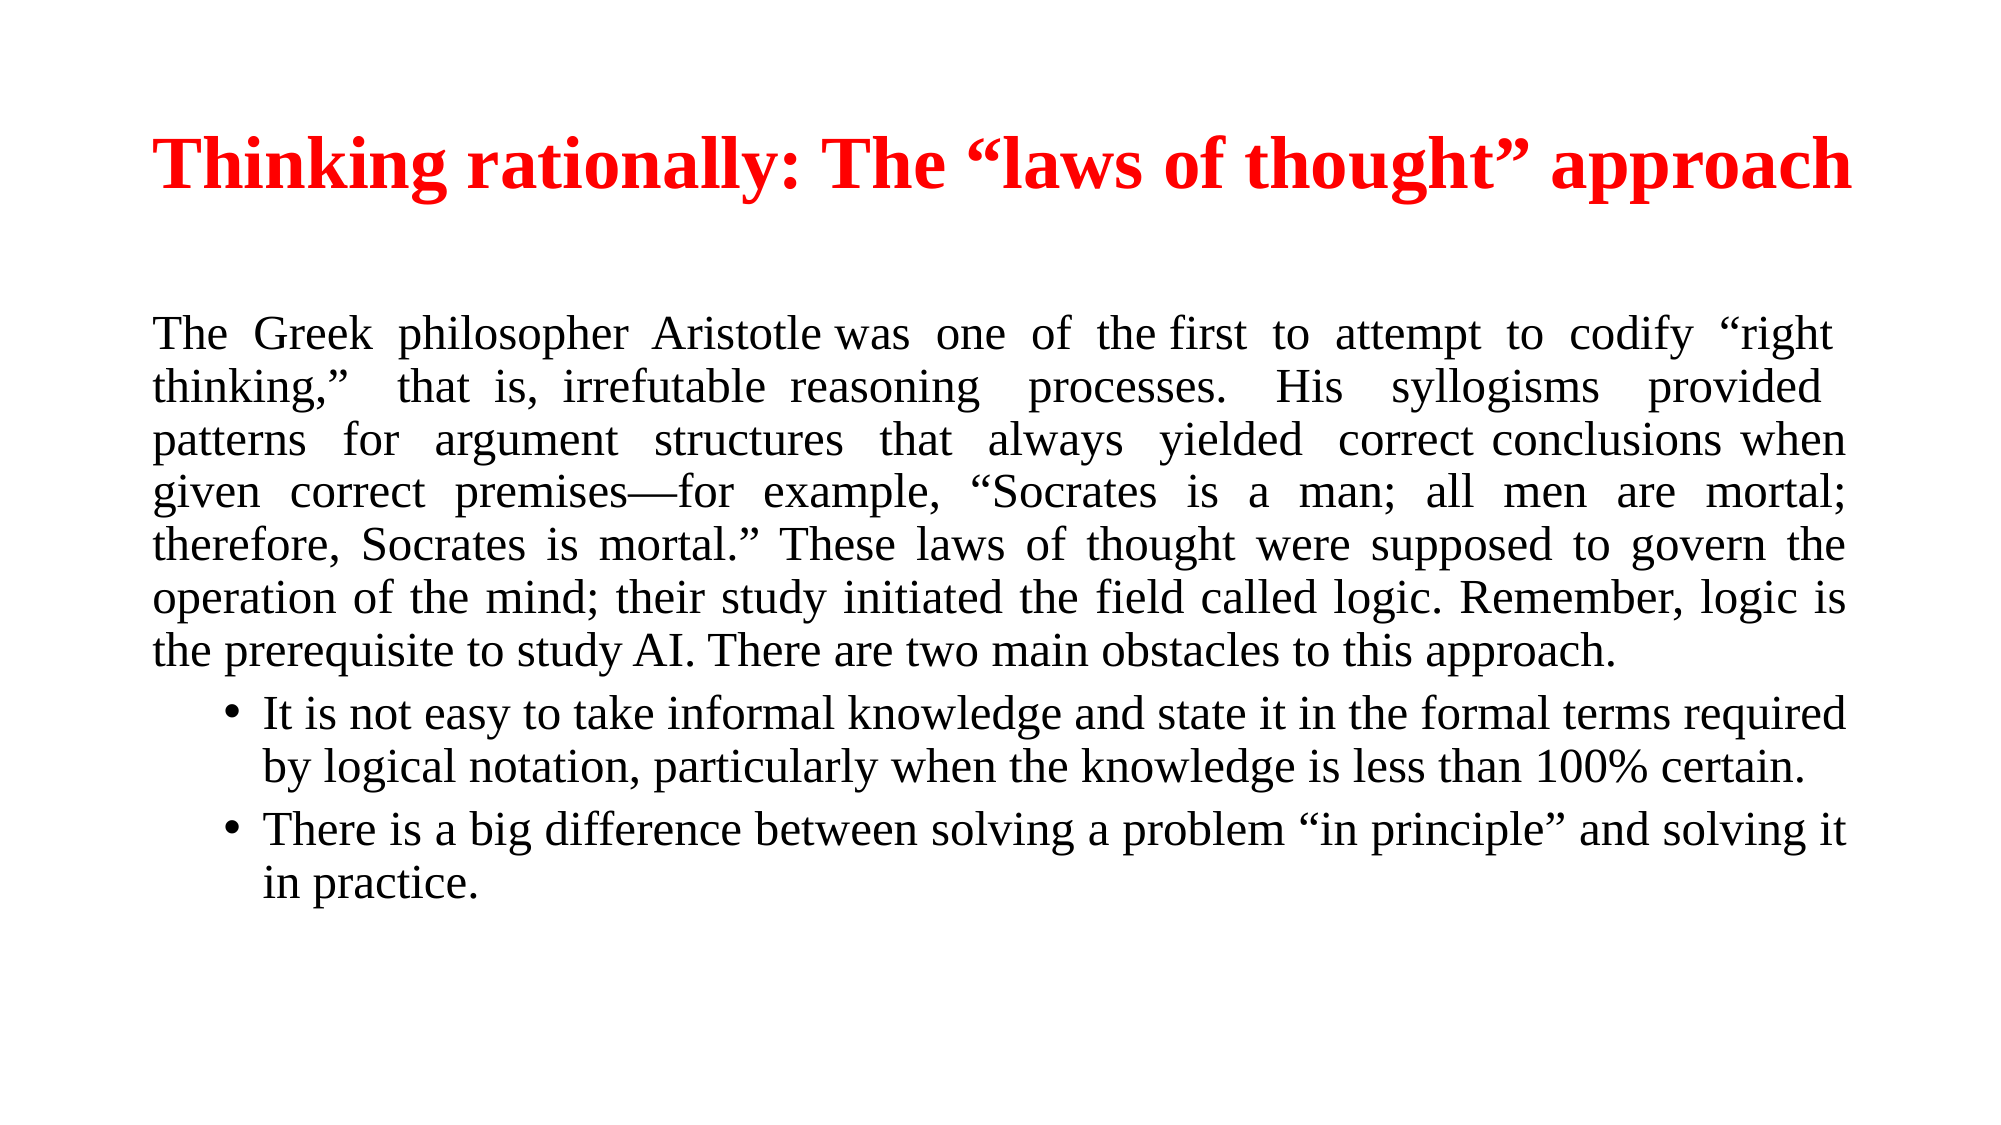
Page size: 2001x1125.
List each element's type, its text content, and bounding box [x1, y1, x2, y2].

list The Greek philosopher Aristotle was one of the first to attempt to codify “right thinking,” that is, irrefutable reasoning processes. His syllogisms provided patterns for argument structures that always yielded correct conclusions when given correct premises—for example, “Socrates is a man; all men are mortal; therefore, Socrates is mortal.” These laws of thought were supposed to govern the operation of the mind; their study initiated the field called logic. Remember, logic is the prerequisite to study AI. There are two main obstacles to this approach. It is not easy to take informal knowledge and state it in the formal terms required by logical notation, particularly when the knowledge is less than 100% certain. There is a big difference between solving a problem “in principle” and solving it in practice. [137, 299, 1863, 1014]
title Thinking rationally: The “laws of thought” approach [137, 59, 1890, 278]
